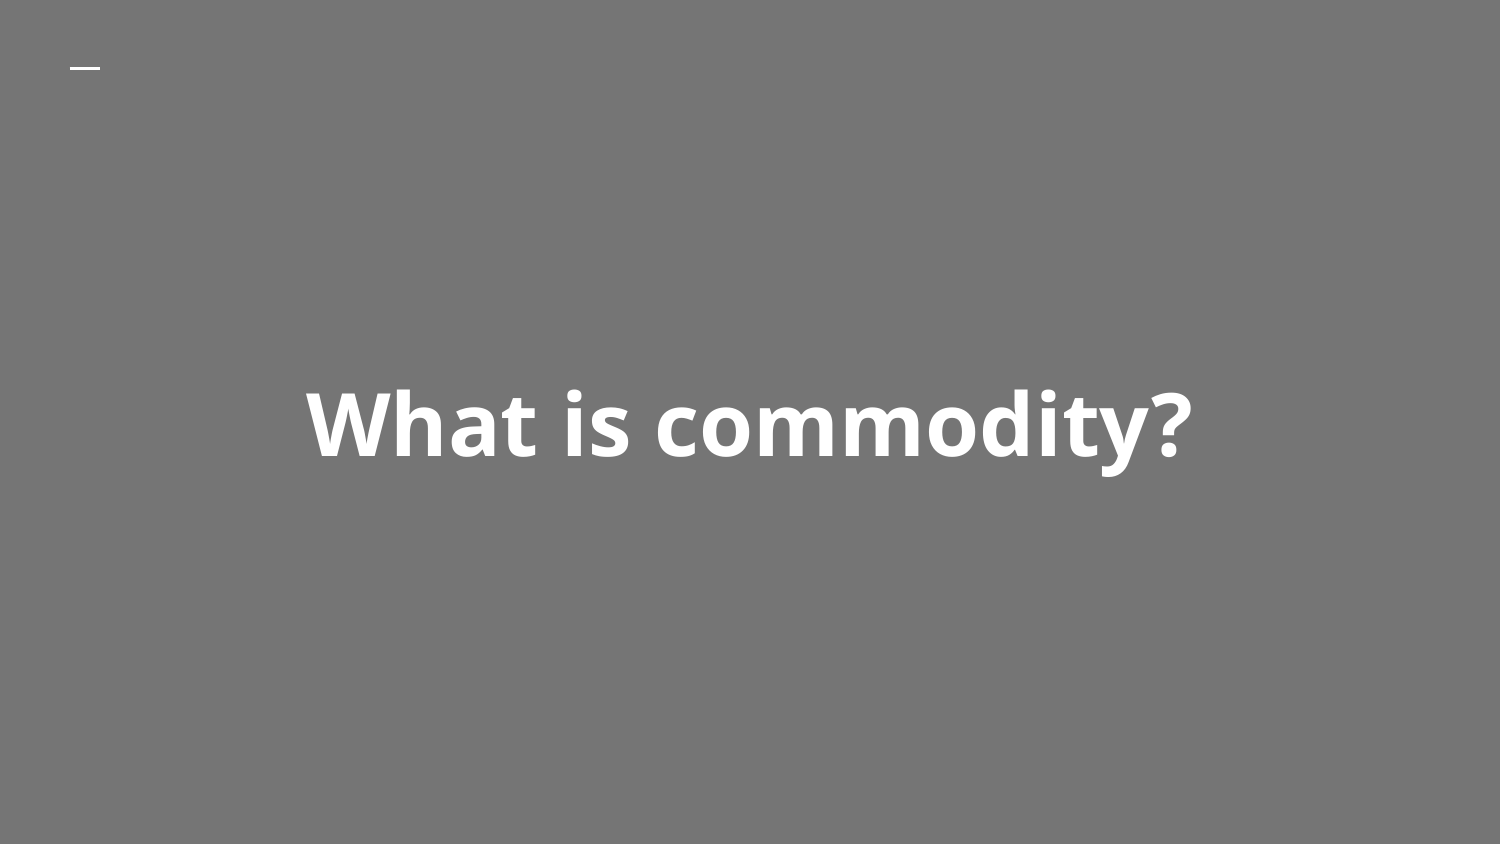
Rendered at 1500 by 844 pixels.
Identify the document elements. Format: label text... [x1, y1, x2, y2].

title What is commodity? [67, 107, 1433, 737]
